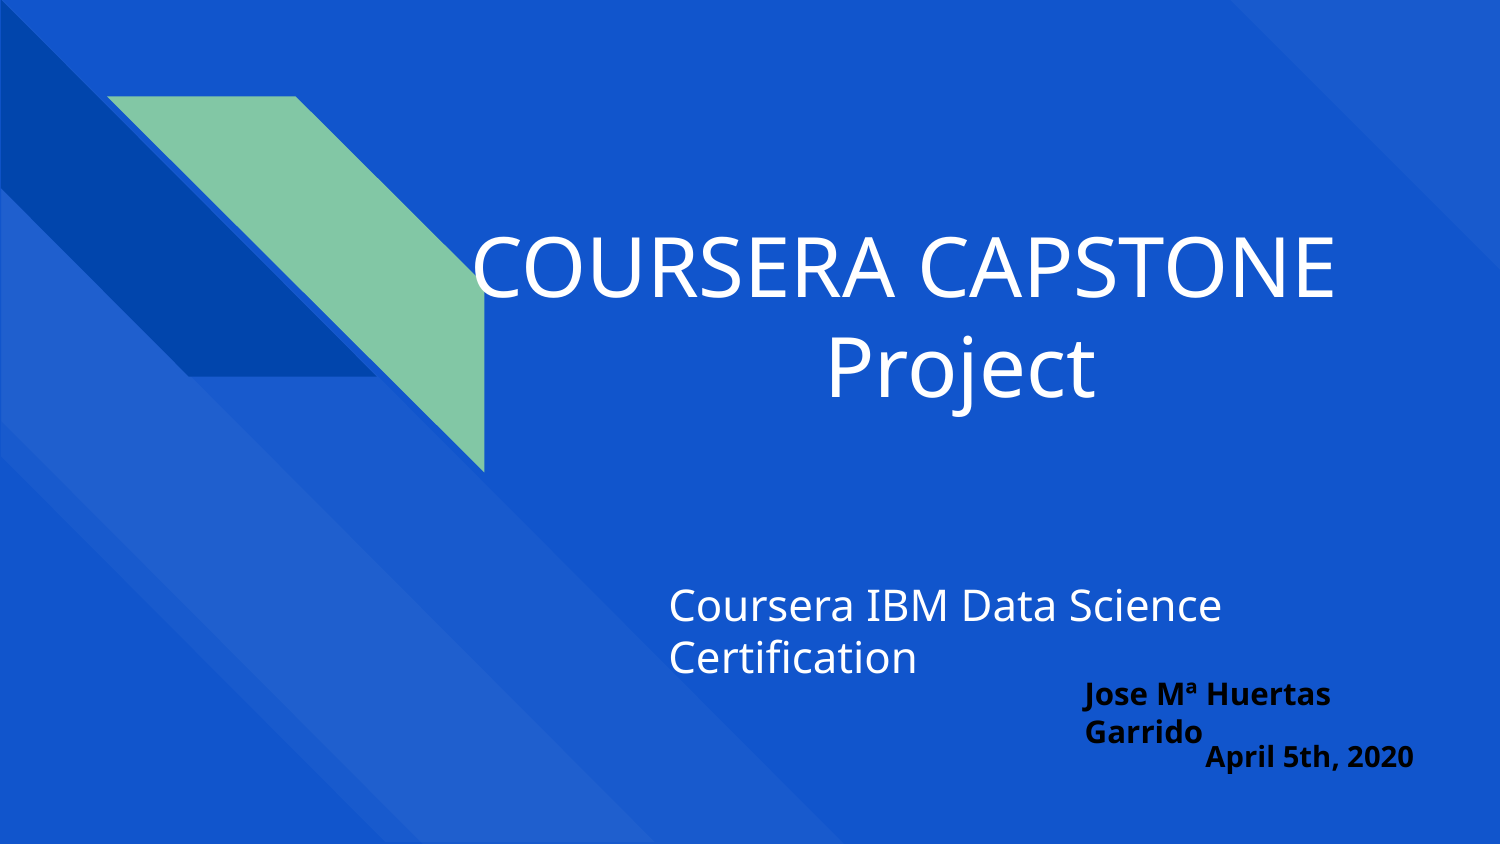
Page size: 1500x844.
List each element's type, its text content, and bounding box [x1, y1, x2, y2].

text_box Jose Mª Huertas Garrido [1069, 659, 1466, 701]
text_box April 5th, 2020 [1190, 722, 1440, 765]
title COURSERA CAPSTONE Project [455, 199, 1466, 458]
subtitle Coursera IBM Data Science Certification [653, 562, 1466, 638]
